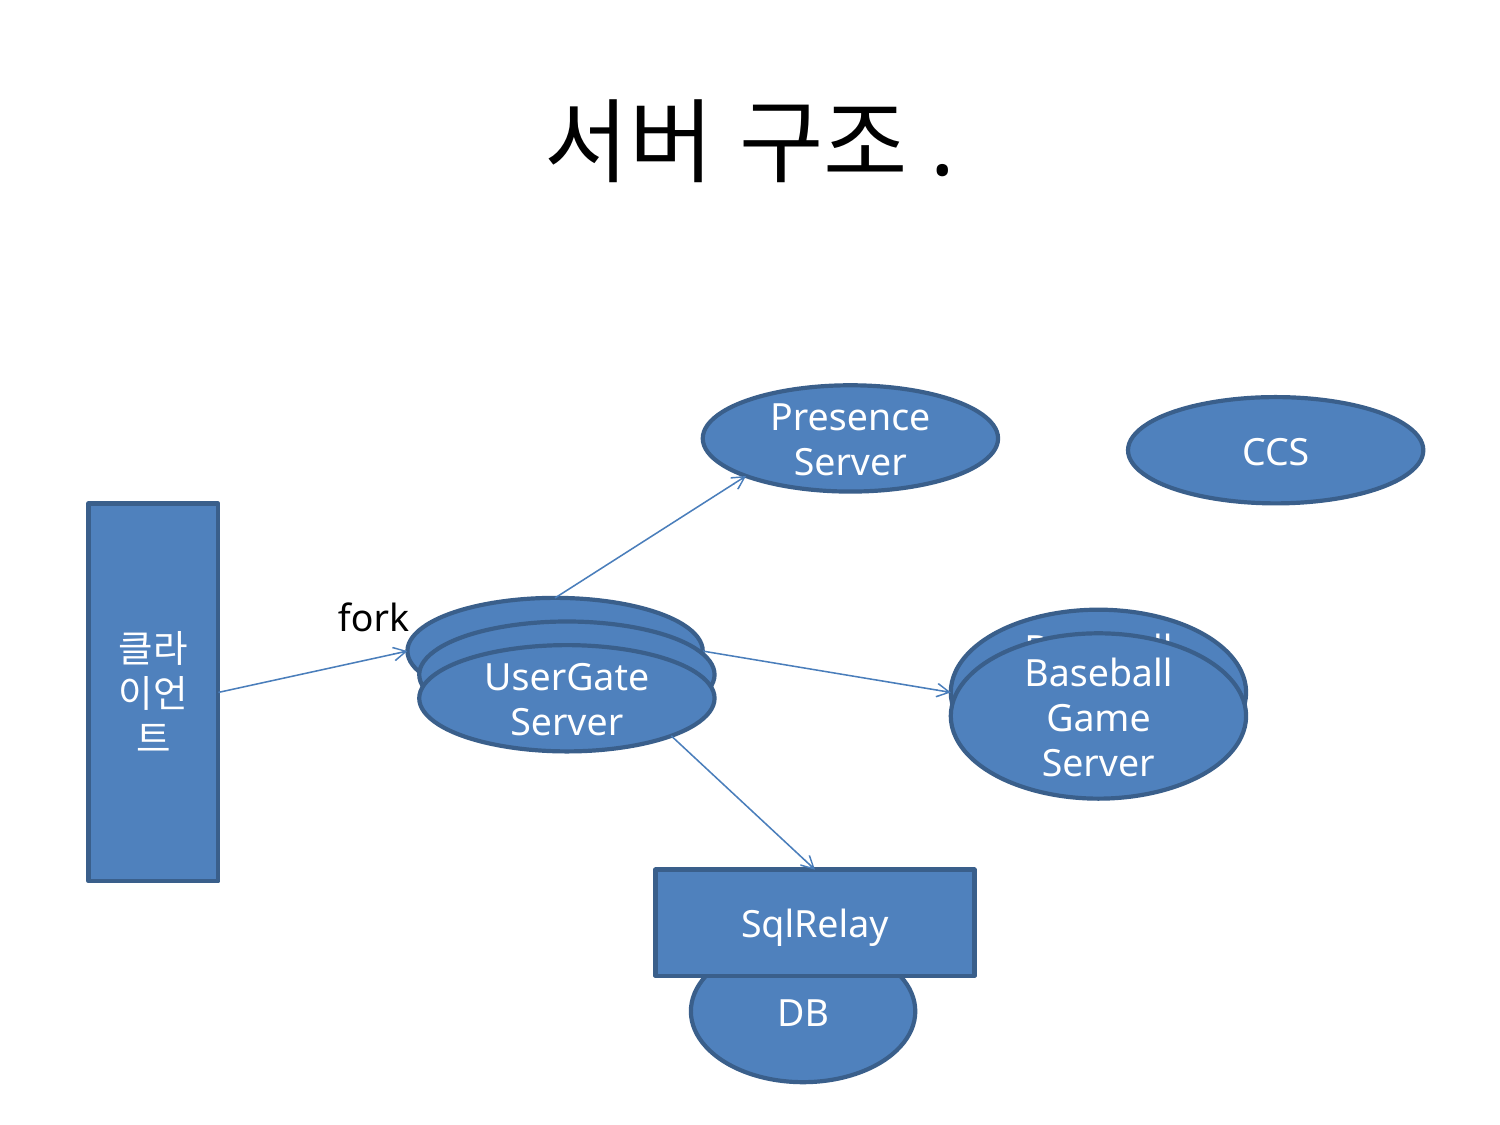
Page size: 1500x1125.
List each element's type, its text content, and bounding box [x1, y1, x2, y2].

title 서버 구조. [75, 45, 1425, 233]
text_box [218, 650, 408, 693]
text_box Baseball Game Server [948, 631, 1249, 801]
text_box DB [688, 978, 918, 1085]
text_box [554, 475, 747, 599]
text_box fork [323, 586, 424, 646]
text_box UserGate Server [417, 643, 717, 754]
text_box 클라이언트 [86, 501, 220, 883]
text_box CCS [1125, 394, 1426, 506]
text_box [417, 619, 702, 686]
text_box ㅁㄴ [405, 595, 705, 673]
text_box Baseball Game Server [956, 607, 1249, 704]
text_box Presence Server [700, 383, 1001, 494]
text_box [671, 735, 816, 870]
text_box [702, 650, 951, 693]
text_box SqlRelay [653, 867, 977, 978]
